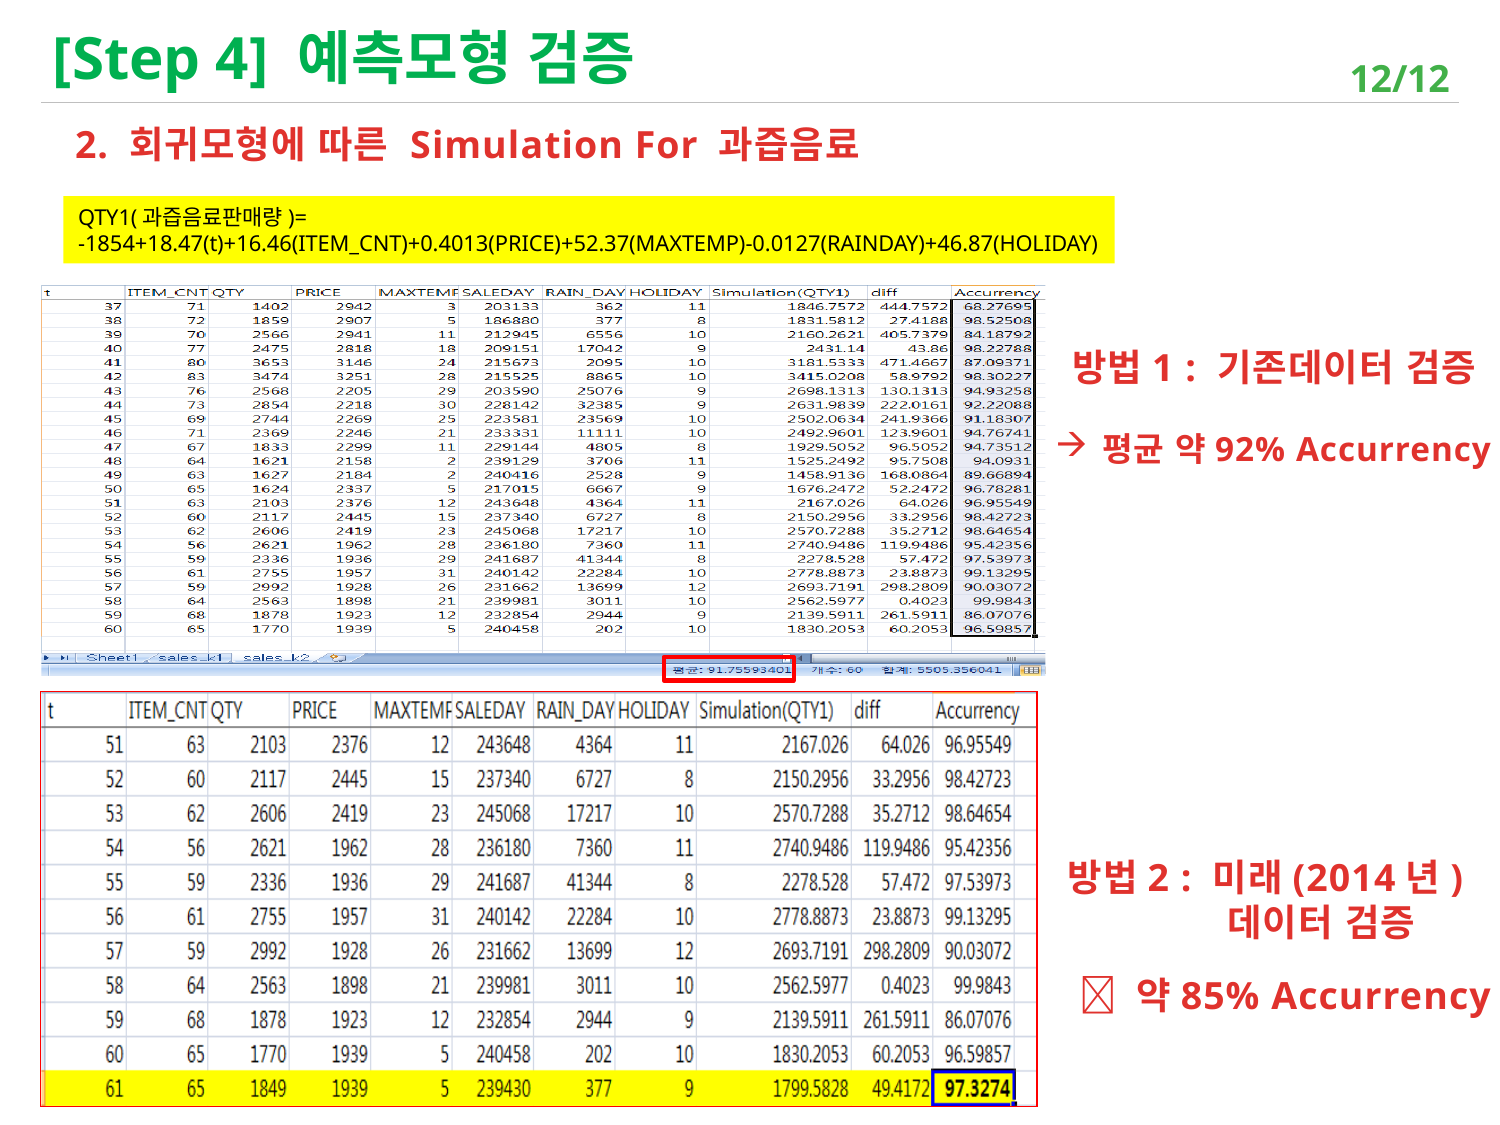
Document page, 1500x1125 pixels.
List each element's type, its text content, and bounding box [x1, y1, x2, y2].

text_box [Step 4] 예측모형 검증 [38, 21, 1456, 100]
picture [40, 285, 1046, 676]
text_box 2. 회귀모형에 따른 Simulation For 과즙음료 [59, 113, 876, 174]
picture [41, 692, 1037, 1107]
text_box QTY1(과즙음료판매량)= -1854+18.47(t)+16.46(ITEM_CNT)+0.4013(PRICE)+52.37(MAXTEMP)-0.0127(RAINDAY)+46.87(HOLIDAY) [63, 196, 1115, 264]
text_box 방법1 : 기존데이터 검증 [1056, 336, 1492, 397]
text_box  약85% Accurrency [1064, 964, 1500, 1025]
text_box 방법2 : 미래(2014년) 데이터 검증 [1052, 845, 1489, 951]
text_box 평균 약92% Accurrency [1050, 420, 1500, 476]
